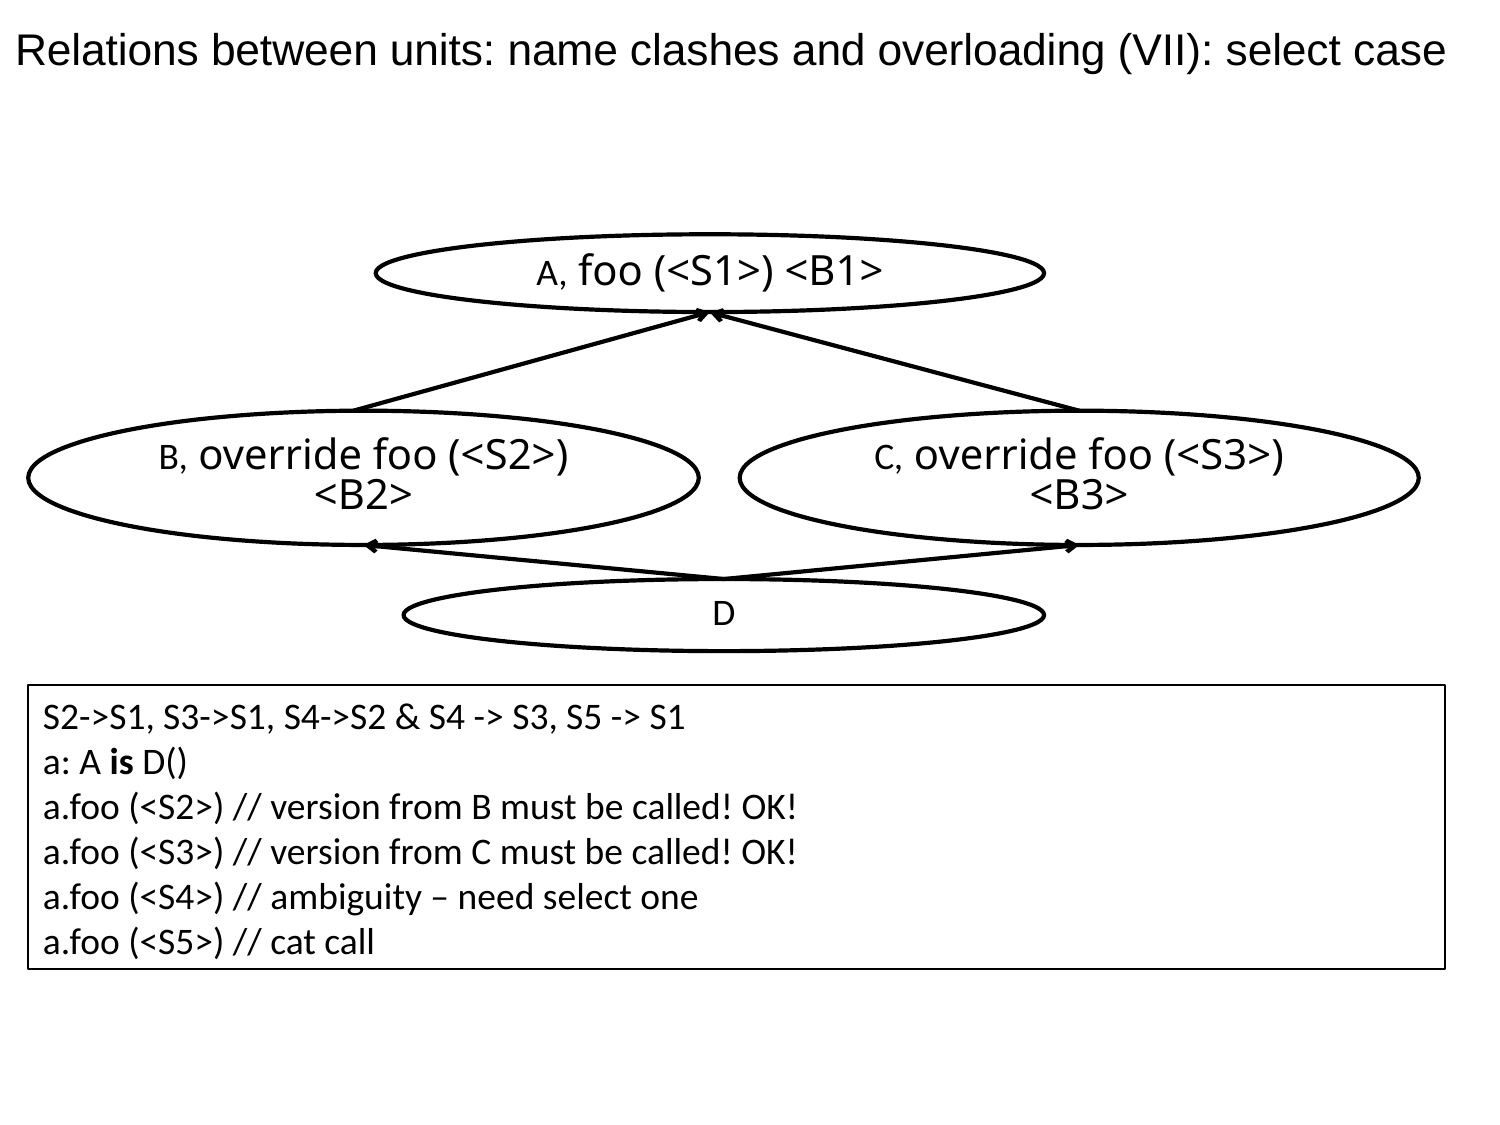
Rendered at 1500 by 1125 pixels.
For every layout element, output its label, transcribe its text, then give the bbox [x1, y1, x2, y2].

title Relations between units: name clashes and overloading (VII): select case [0, 1, 1500, 94]
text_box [723, 545, 1080, 580]
text_box C, override foo (<S3>) <B3> [739, 410, 1419, 545]
text_box A, foo (<S1>) <B1> [375, 234, 1045, 310]
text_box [363, 545, 721, 580]
text_box B, override foo (<S2>) <B2> [28, 410, 699, 545]
text_box S2->S1, S3->S1, S4->S2 & S4 -> S3, S5 -> S1 a: A is D() a.foo (<S2>) // version from B must be called! OK! a.foo (<S3>) // version from C must be called! OK! a.foo (<S4>) // ambiguity – need select one a.foo (<S5>) // cat call [28, 684, 1446, 970]
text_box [709, 312, 1080, 411]
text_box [353, 312, 707, 411]
text_box D [403, 588, 1045, 652]
